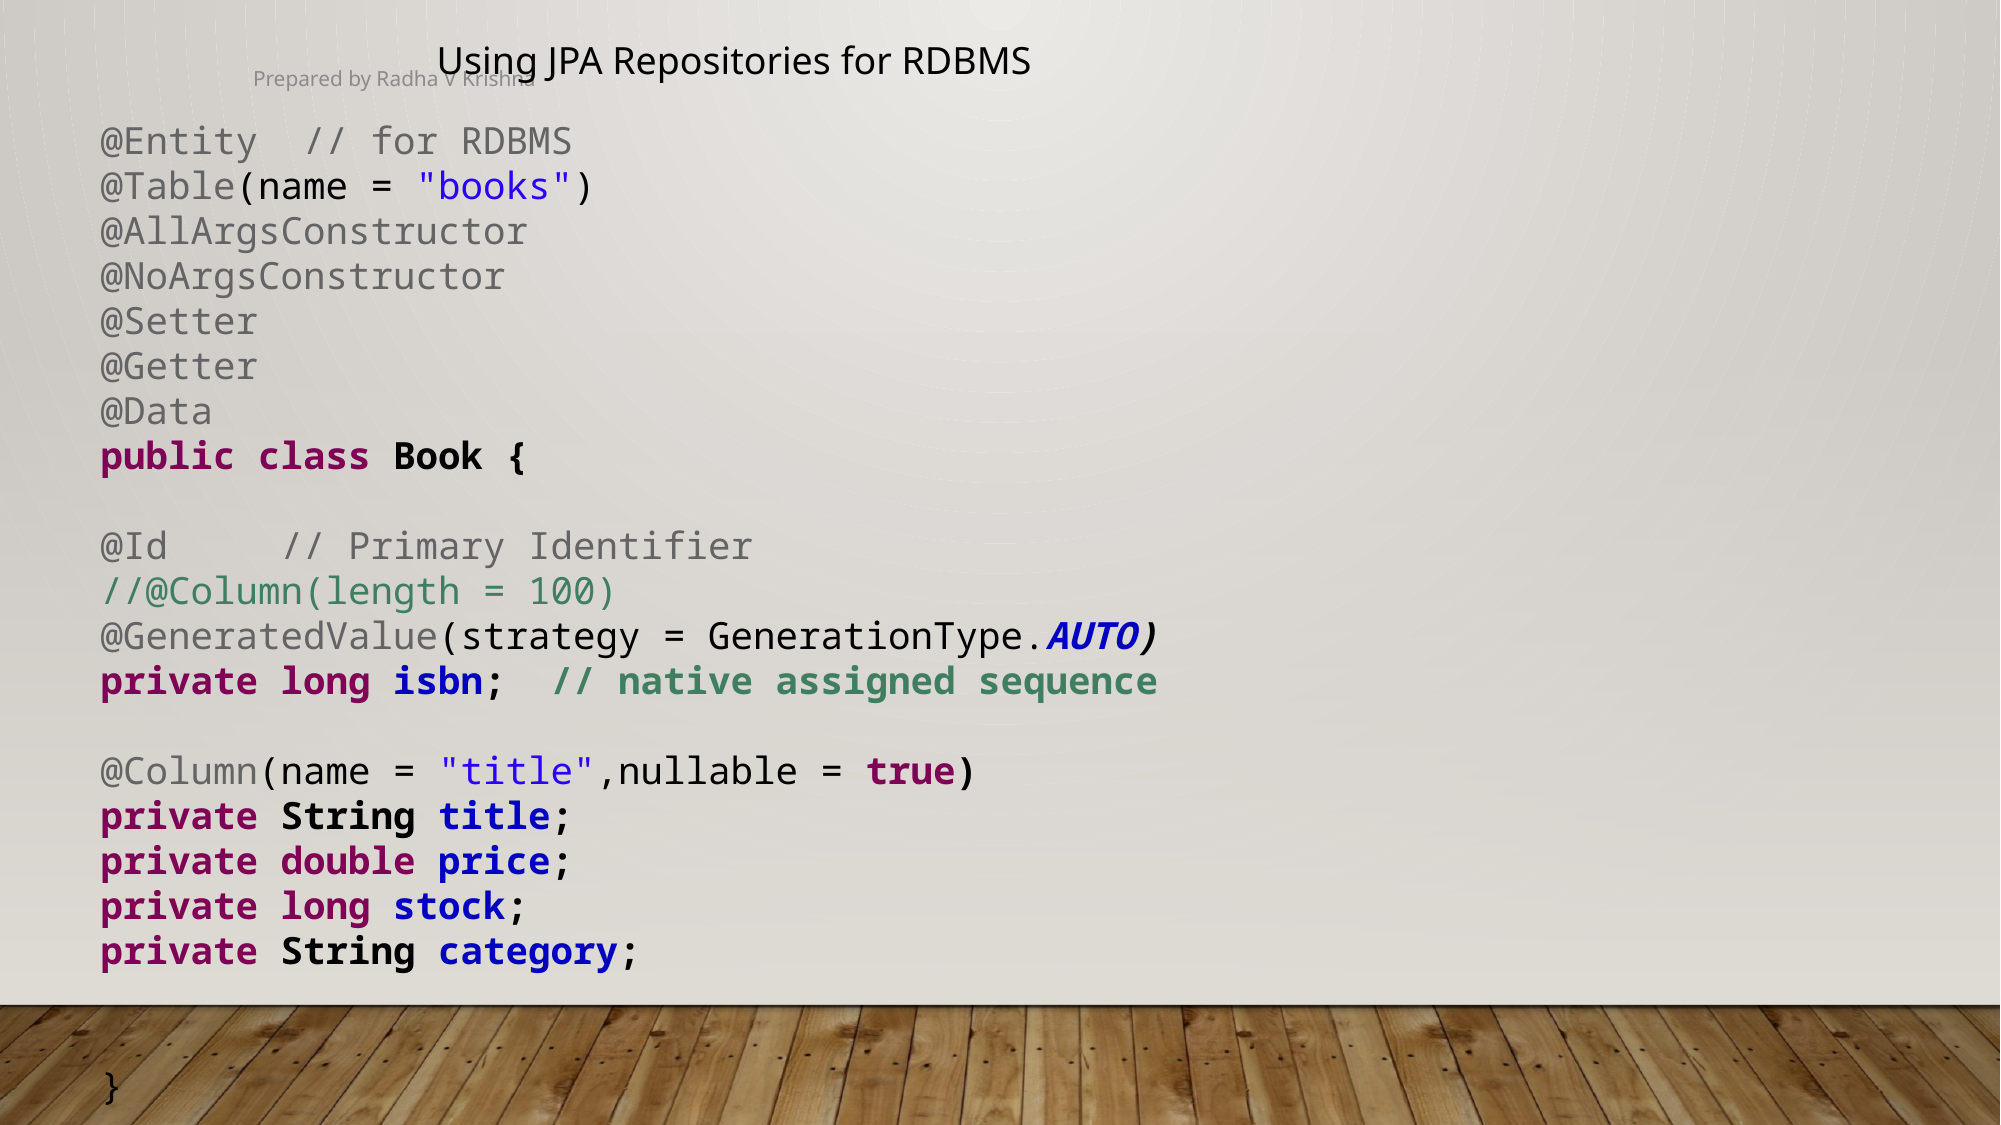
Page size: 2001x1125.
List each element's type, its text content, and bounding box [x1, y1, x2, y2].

footer Prepared by Radha V Krishna [238, 54, 1213, 105]
text_box Using JPA Repositories for RDBMS [421, 29, 1289, 90]
picture [0, 1005, 2000, 1125]
text_box @Entity // for RDBMS @Table(name = "books") @AllArgsConstructor @NoArgsConstructor @Setter @Getter @Data public class Book { @Id // Primary Identifier //@Column(length = 100) @GeneratedValue(strategy = GenerationType.AUTO) private long isbn; // native assigned sequence @Column(name = "title",nullable = true) private String title; private double price; private long stock; private String category; } [85, 109, 1502, 1115]
